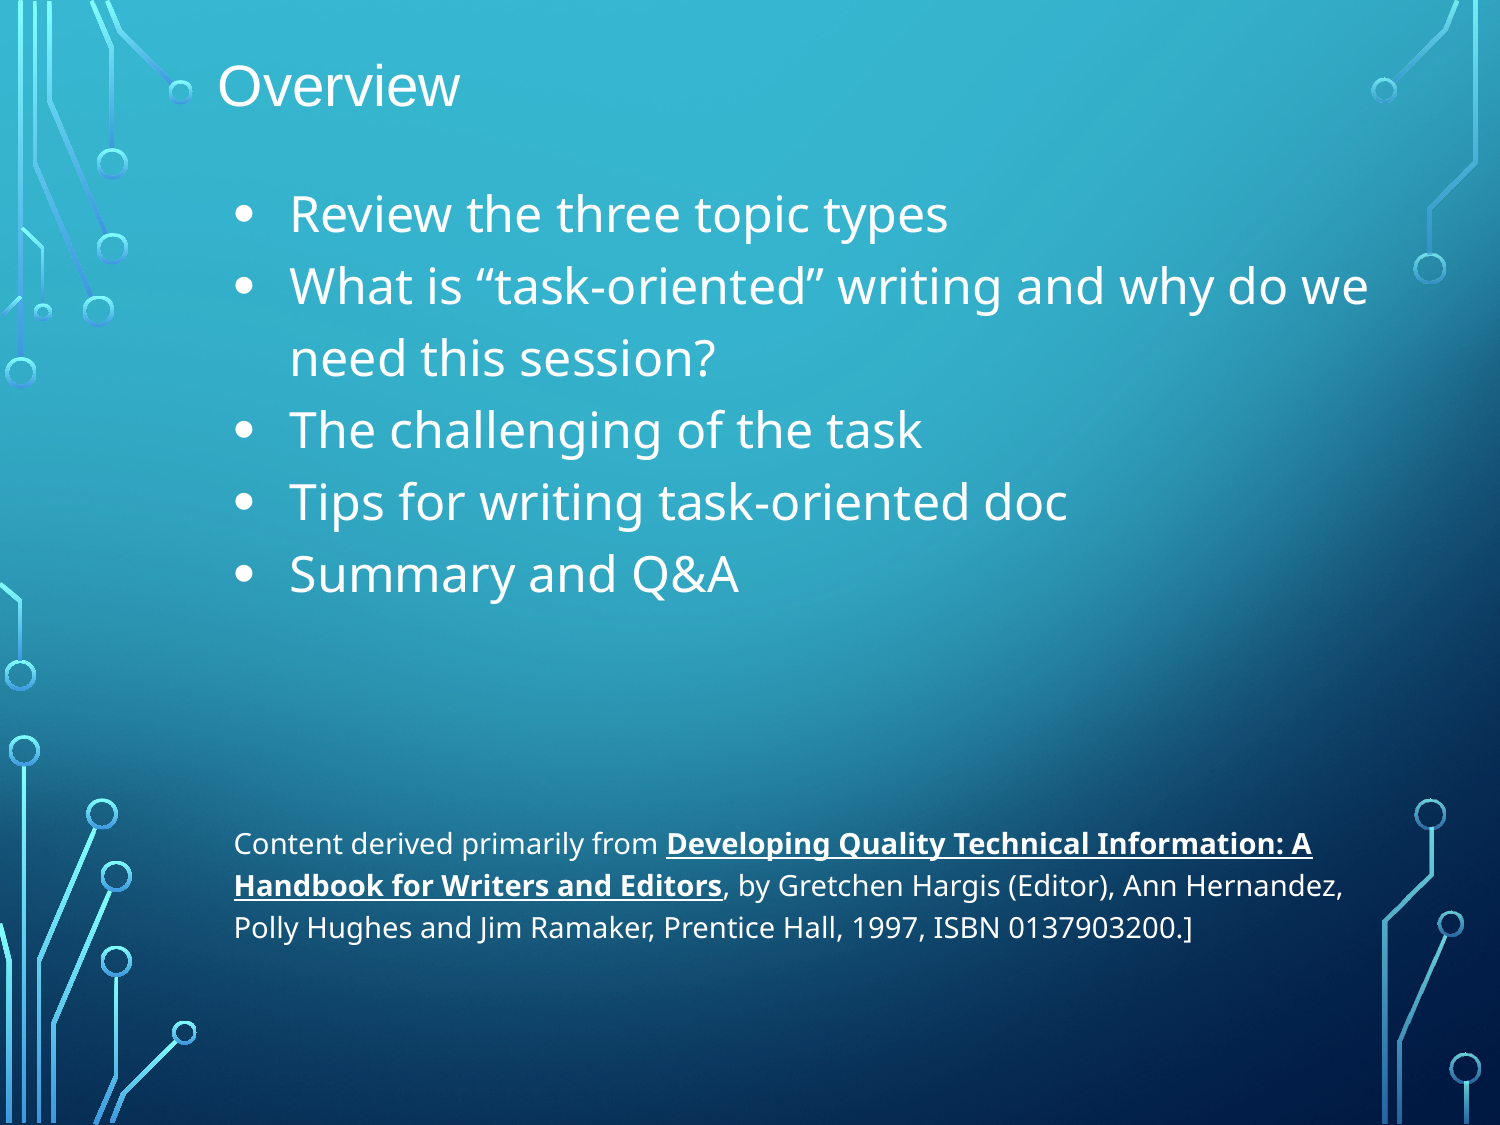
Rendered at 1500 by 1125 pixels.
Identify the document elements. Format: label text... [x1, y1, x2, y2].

title Overview [202, 41, 1365, 137]
list Review the three topic types What is “task-oriented” writing and why do we need this session? The challenging of the task Tips for writing task-oriented doc Summary and Q&A Content derived primarily from Developing Quality Technical Information: A Handbook for Writers and Editors, by Gretchen Hargis (Editor), Ann Hernandez, Polly Hughes and Jim Ramaker, Prentice Hall, 1997, ISBN 0137903200.] [218, 163, 1396, 1020]
